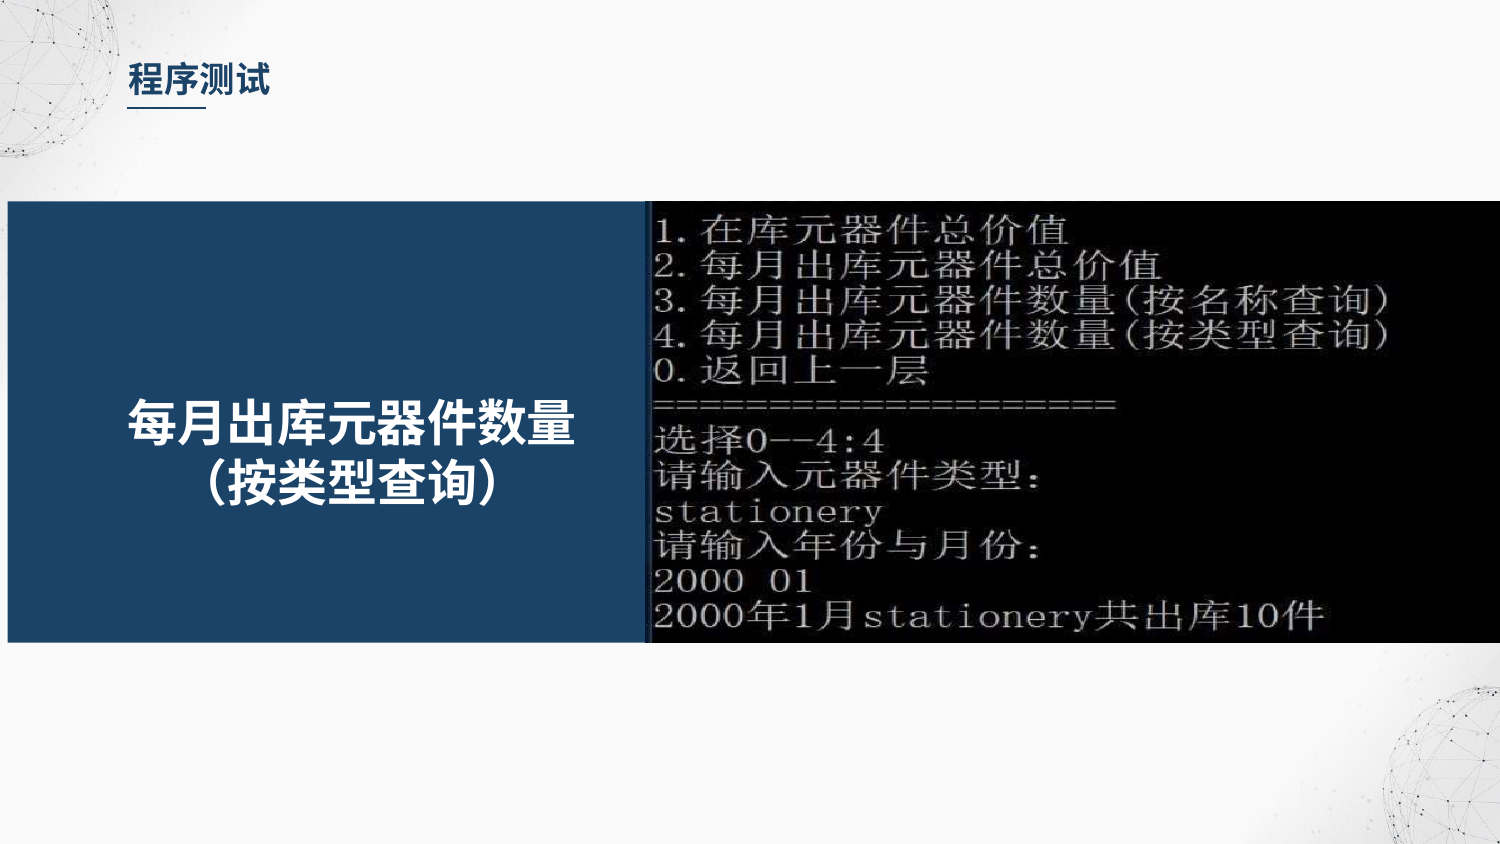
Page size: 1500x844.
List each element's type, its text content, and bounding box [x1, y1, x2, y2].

text_box 每月出库元器件数量 （按类型查询） [34, 385, 645, 518]
text_box [7, 201, 645, 643]
text_box 程序测试 [117, 51, 489, 106]
picture [0, 0, 1500, 844]
